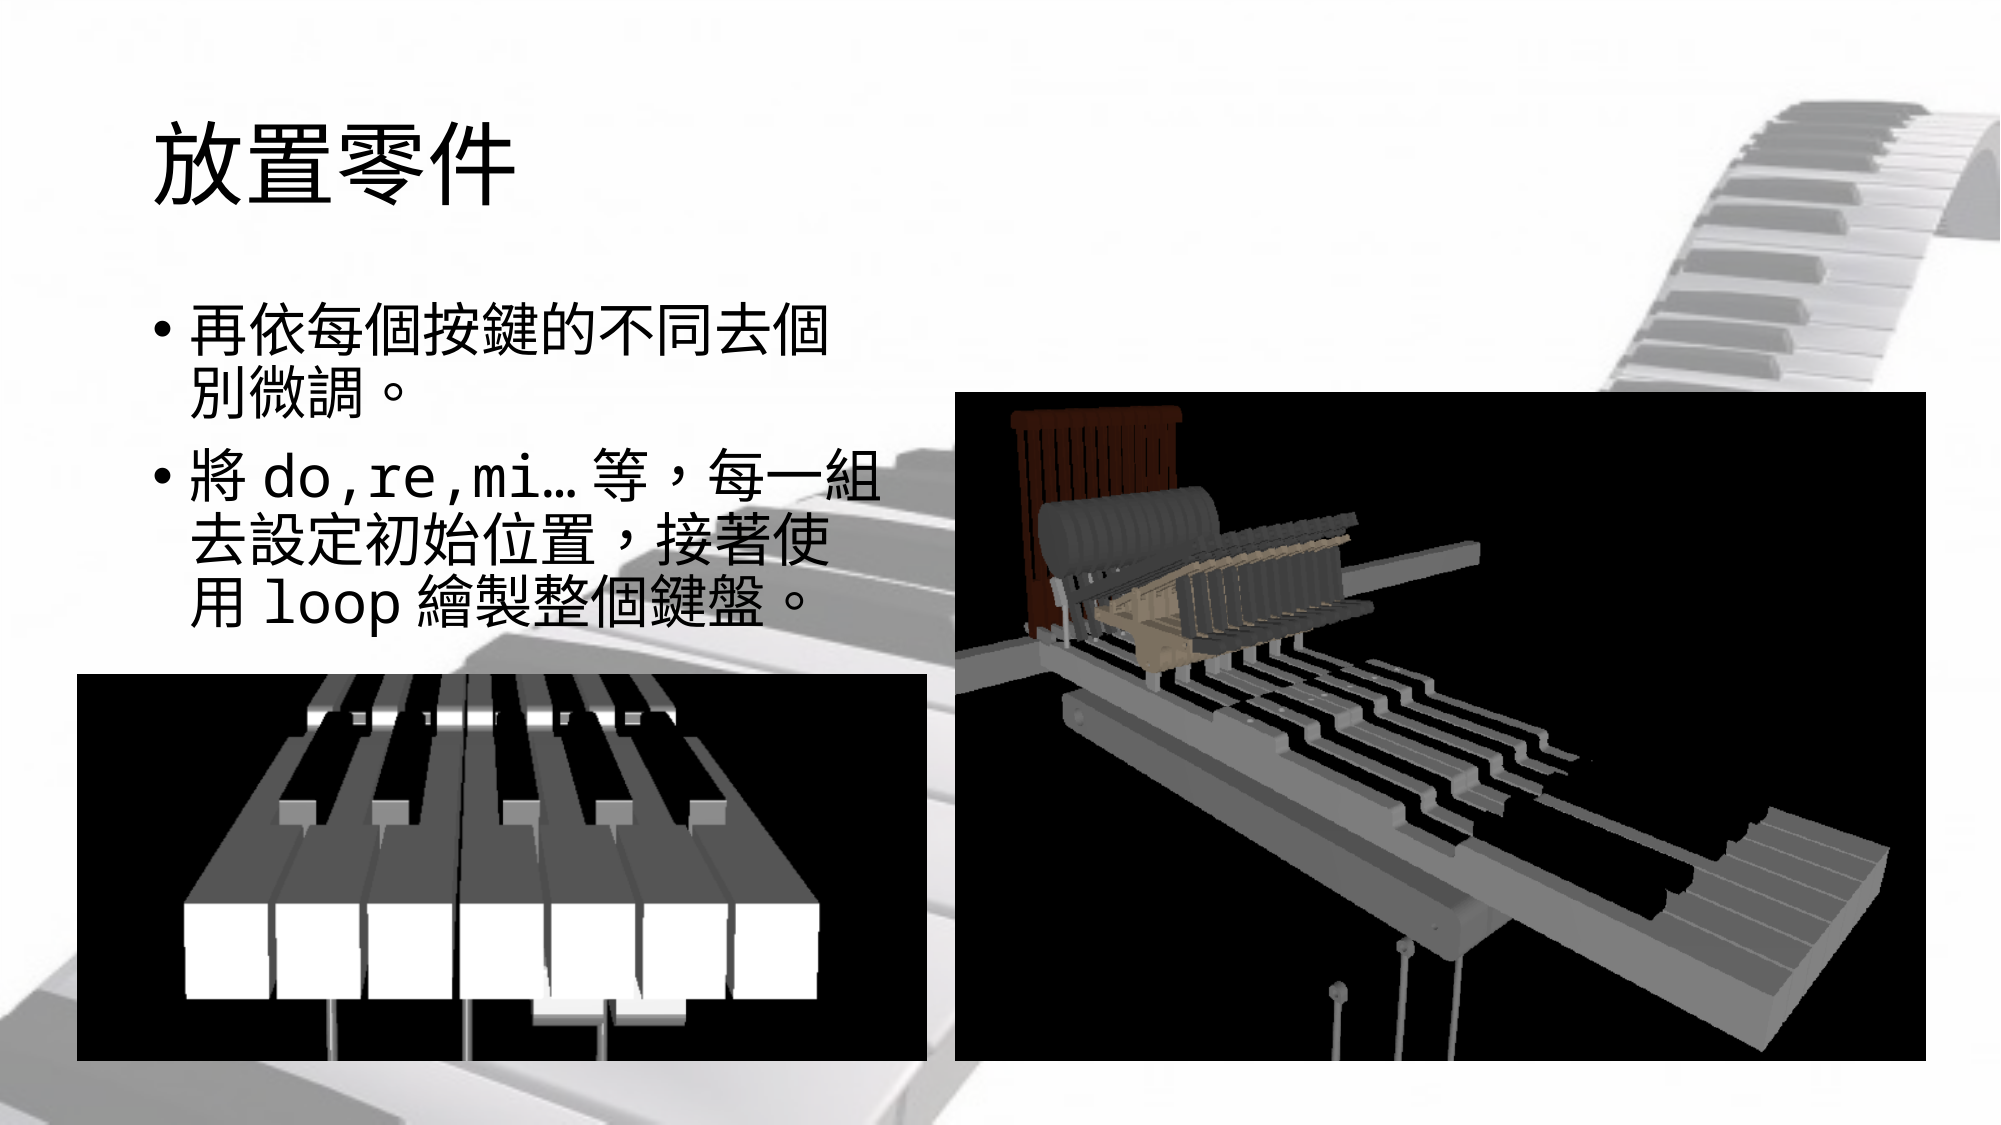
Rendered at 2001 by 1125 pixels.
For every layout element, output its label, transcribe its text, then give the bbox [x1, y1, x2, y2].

title 放置零件 [137, 59, 1863, 278]
picture [77, 674, 927, 1061]
list 再依每個按鍵的不同去個別微調。 將do,re,mi…等，每一組去設定初始位置，接著使用loop繪製整個鍵盤。 [137, 293, 899, 674]
picture [955, 392, 1926, 1061]
